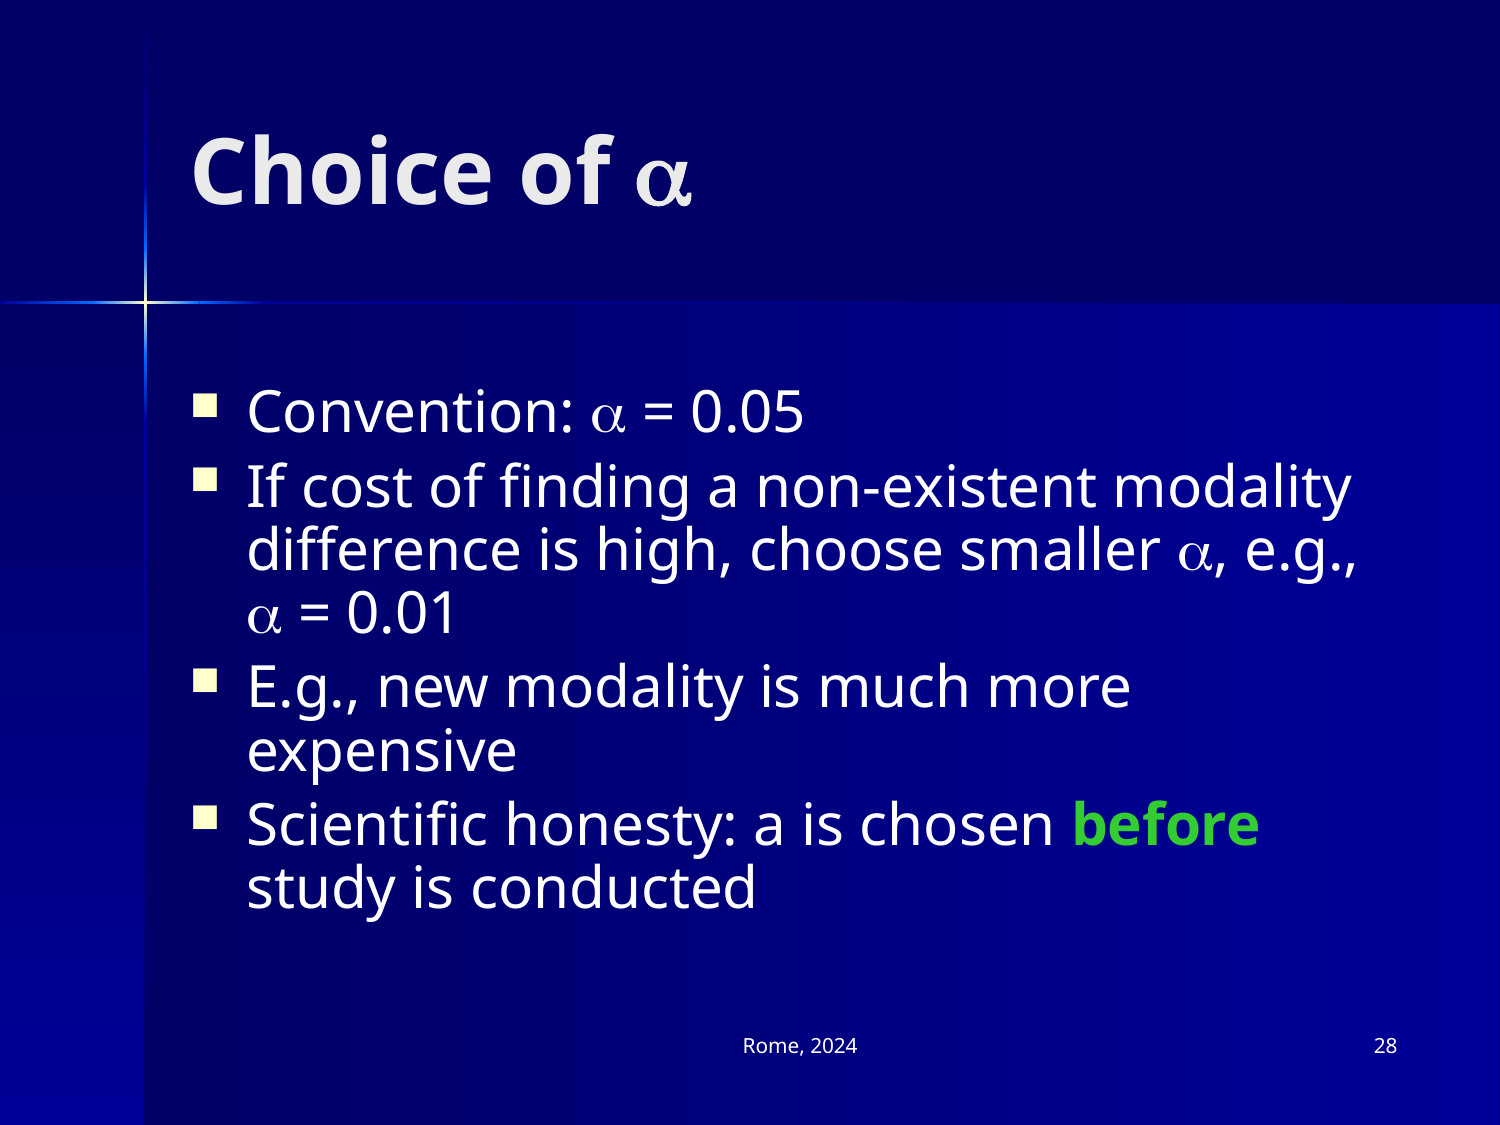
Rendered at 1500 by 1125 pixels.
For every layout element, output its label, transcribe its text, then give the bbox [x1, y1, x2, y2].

title Choice of a [174, 49, 1413, 286]
footer Rome, 2024 [562, 1024, 1038, 1101]
list Convention: a = 0.05 If cost of finding a non-existent modality difference is high, choose smaller a, e.g., a = 0.01 E.g., new modality is much more expensive Scientific honesty: a is chosen before study is conducted [174, 374, 1413, 888]
slide_number 28 [1099, 1024, 1413, 1101]
